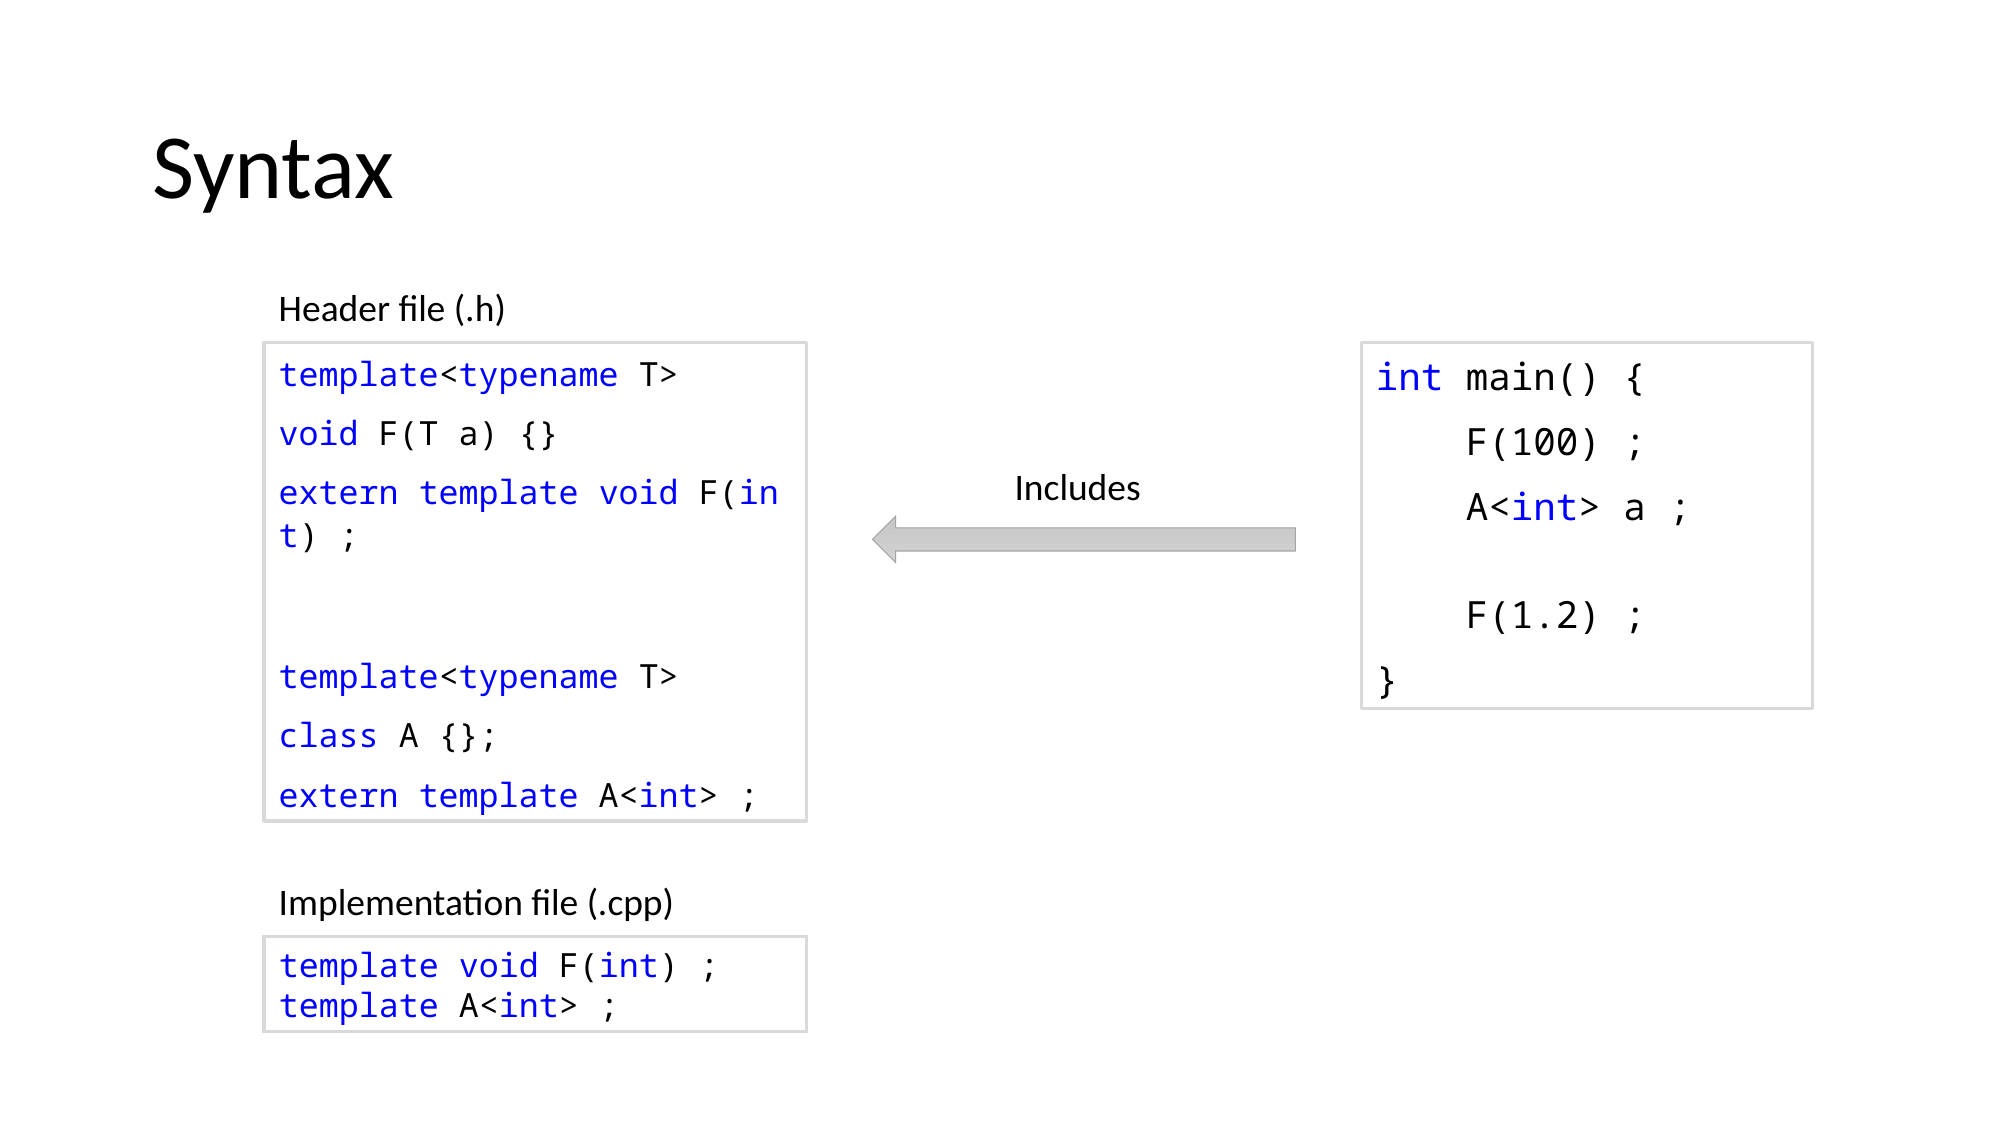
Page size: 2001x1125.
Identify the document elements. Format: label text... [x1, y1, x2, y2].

text_box int main() { F(100) ; A<int> a ; F(1.2) ; } [1361, 342, 1813, 709]
text_box Header file (.h) [264, 276, 653, 337]
text_box template<typename T> void F(T a) {} extern template void F(int) ; template<typename T> class A {}; extern template A<int> ; [263, 342, 807, 822]
text_box [871, 515, 1296, 564]
text_box template void F(int) ; template A<int> ; [263, 936, 807, 1032]
title Syntax [137, 59, 1863, 278]
text_box Implementation file (.cpp) [263, 870, 741, 931]
text_box Includes [999, 455, 1179, 516]
